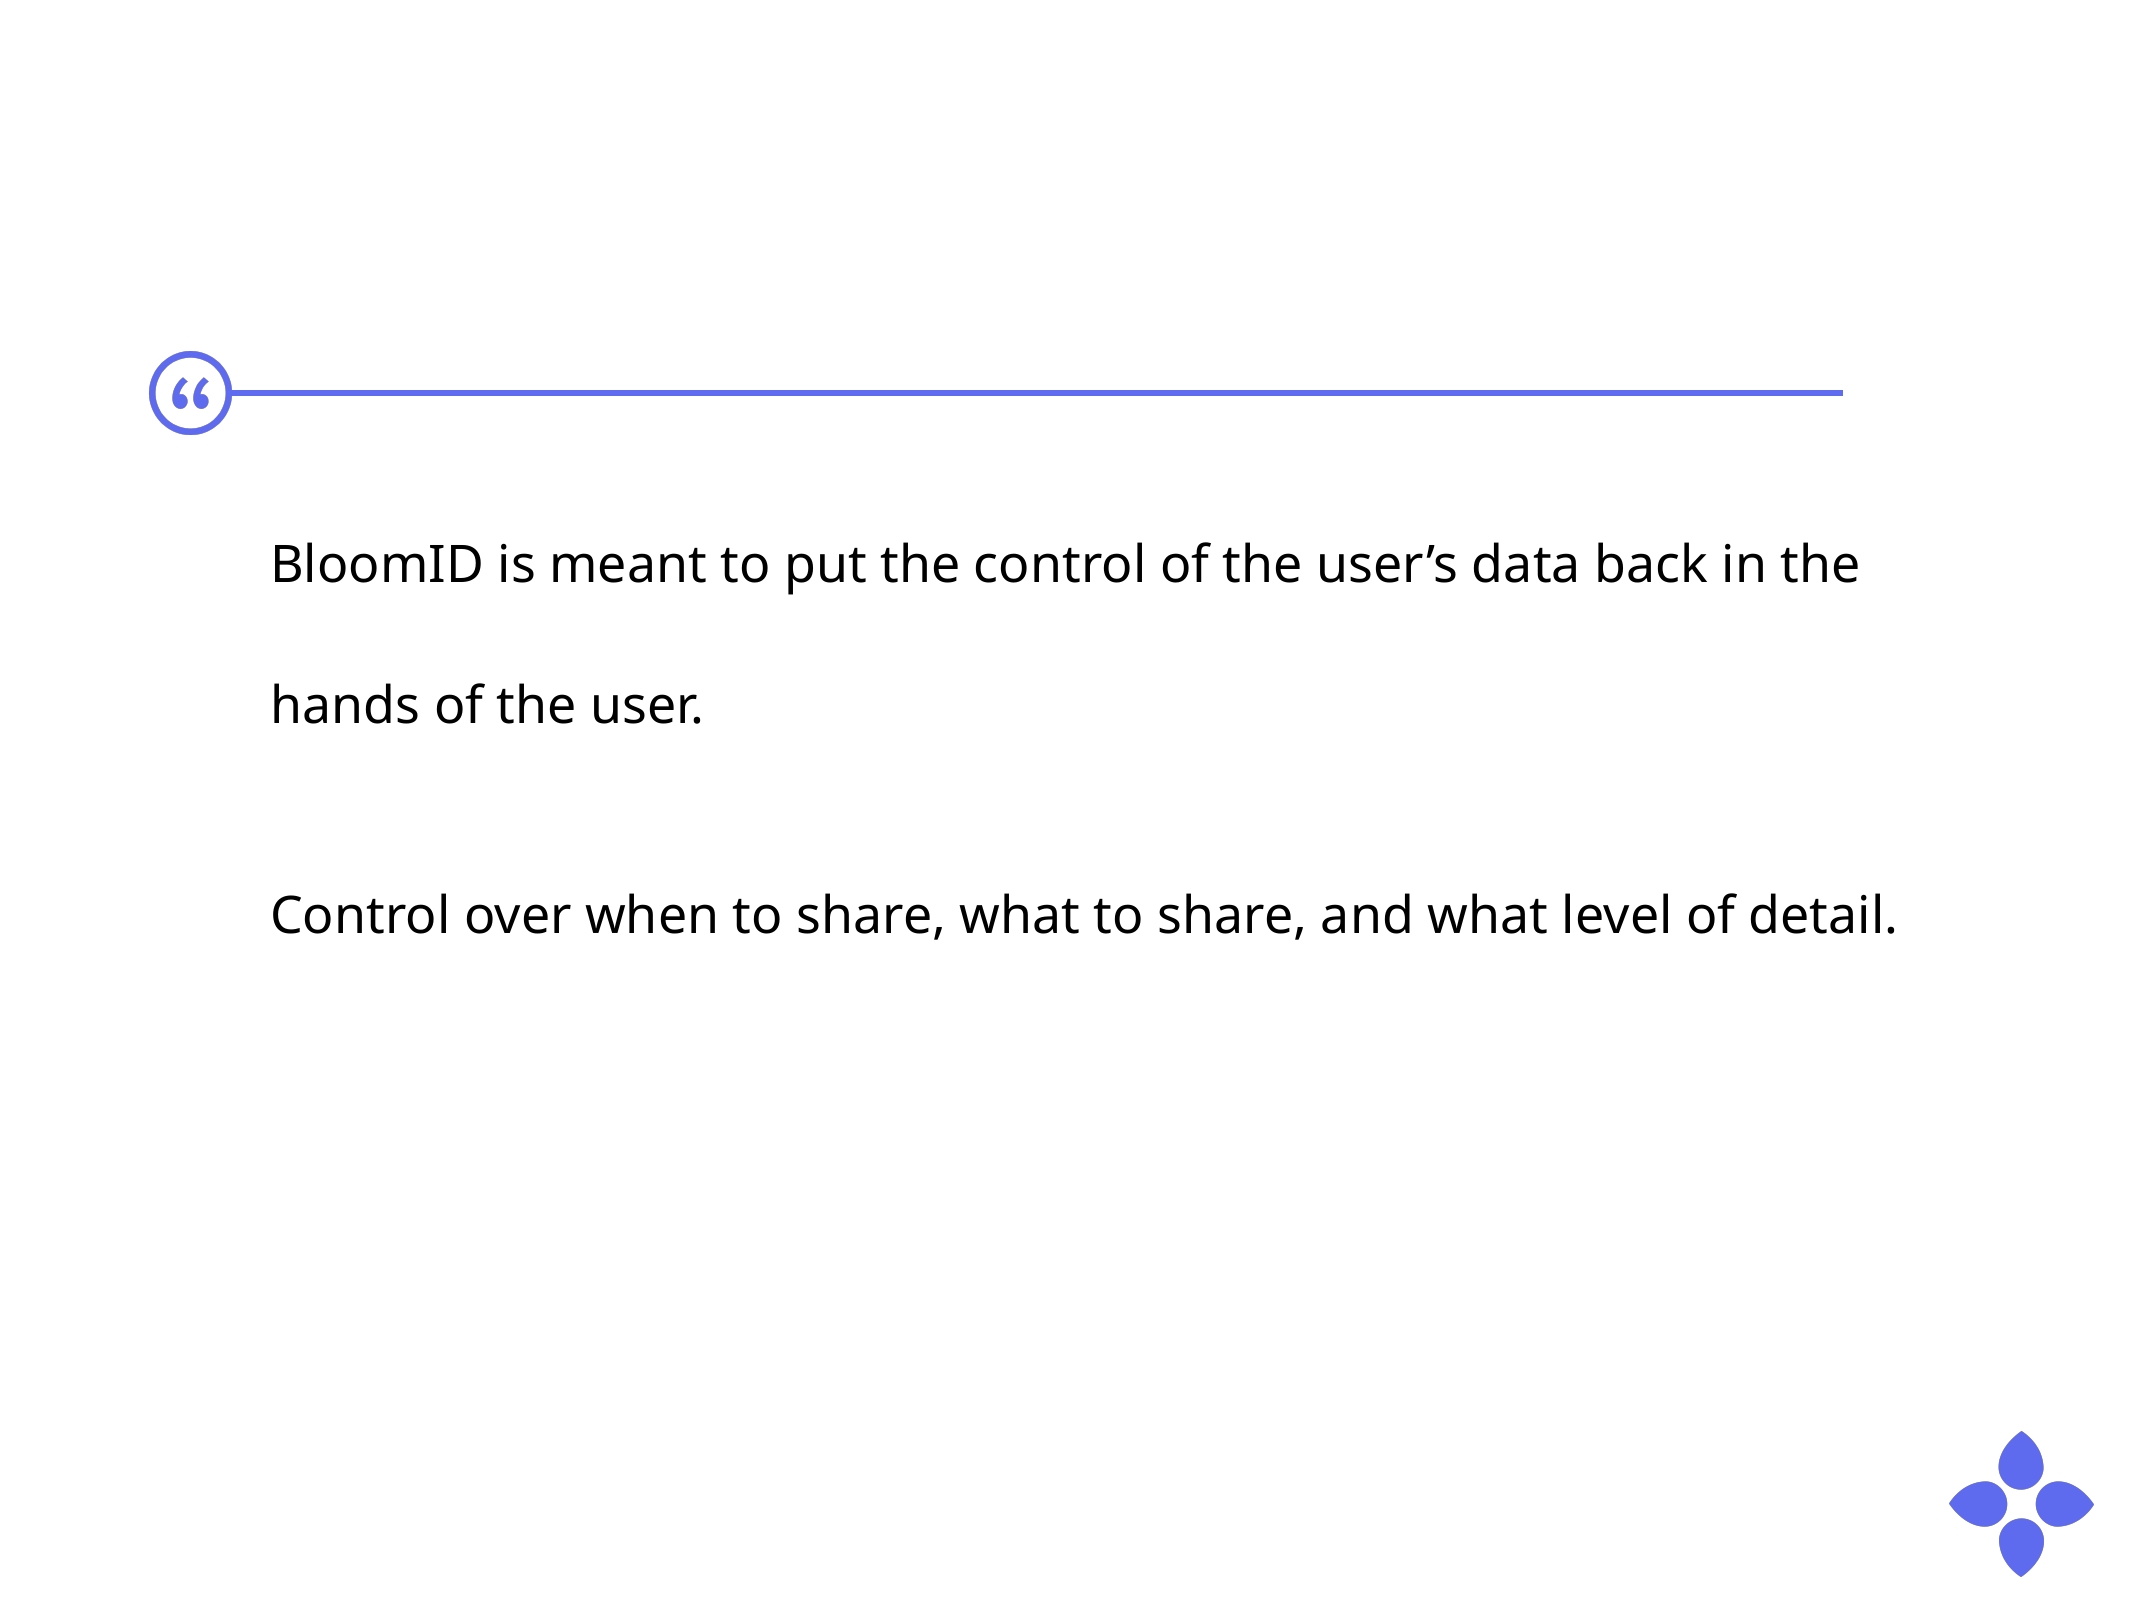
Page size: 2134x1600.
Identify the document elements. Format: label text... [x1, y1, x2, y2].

picture [149, 351, 232, 435]
list BloomID is meant to put the control of the user’s data back in the hands of the user. Control over when to share, what to share, and what level of detail. [261, 446, 1972, 1083]
picture [1949, 1431, 2094, 1577]
